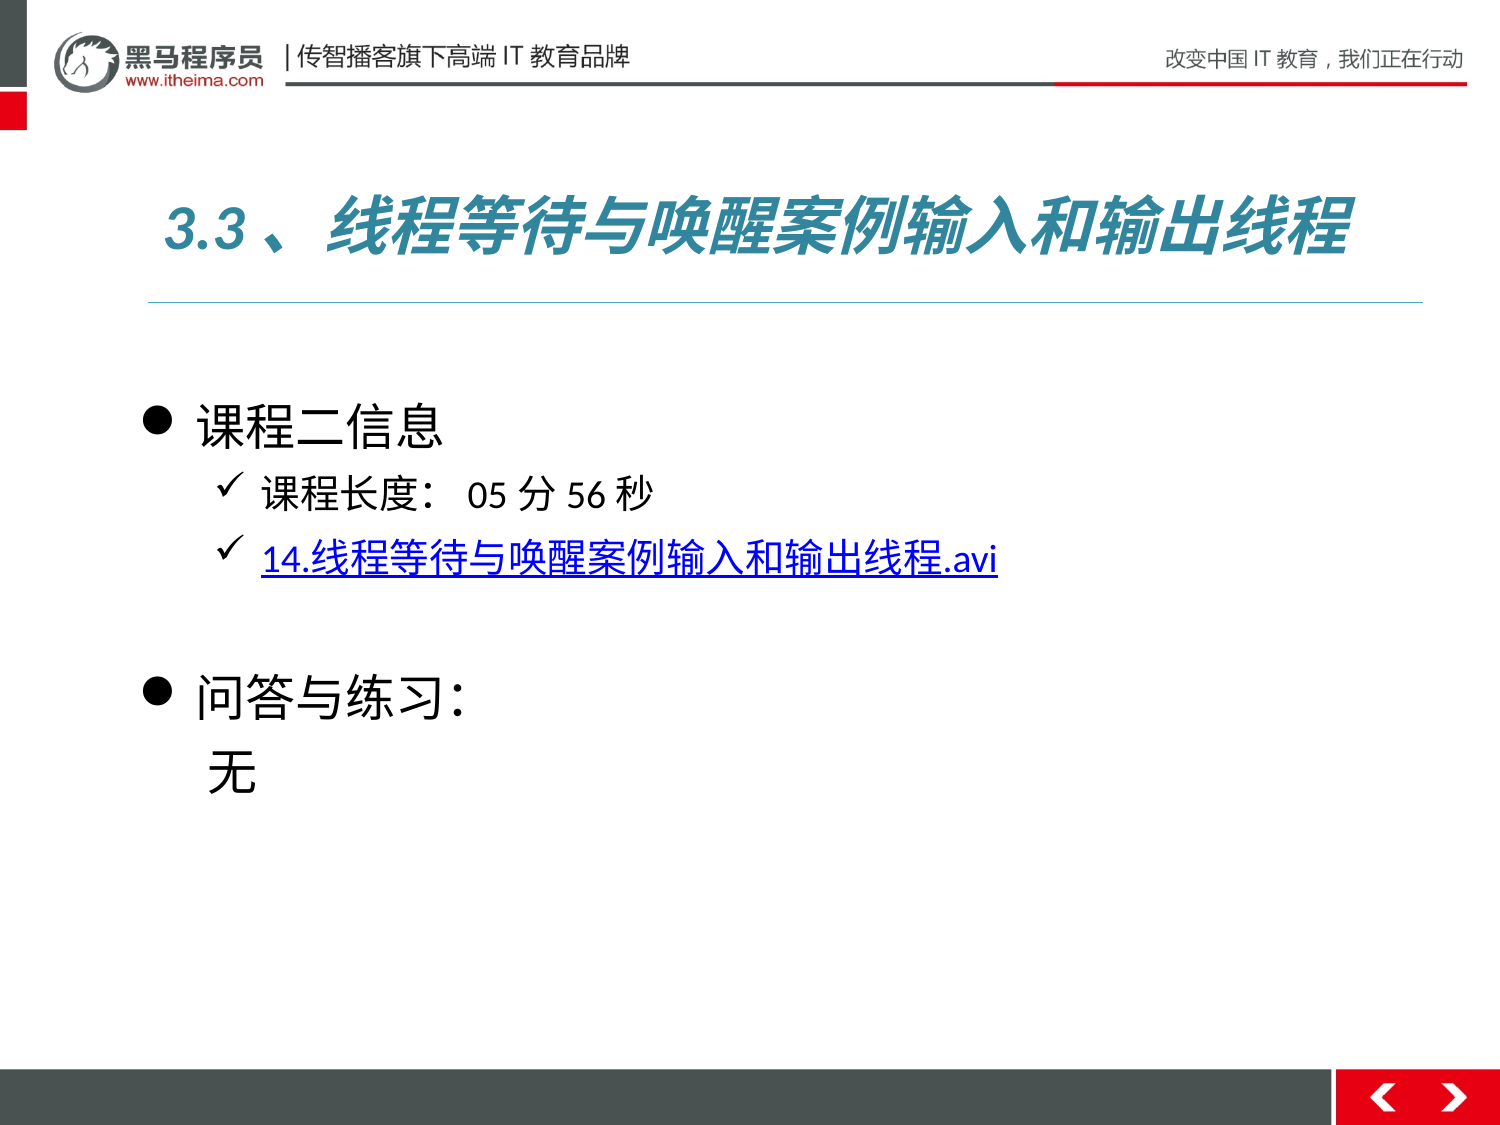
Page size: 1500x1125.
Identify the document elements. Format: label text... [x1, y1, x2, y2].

picture [0, 0, 1500, 1125]
text_box 3.3、线程等待与唤醒案例输入和输出线程 [123, 101, 1387, 315]
text_box 课程二信息 课程长度：05分56秒 14.线程等待与唤醒案例输入和输出线程.avi 问答与练习： 无 [123, 315, 1387, 1024]
